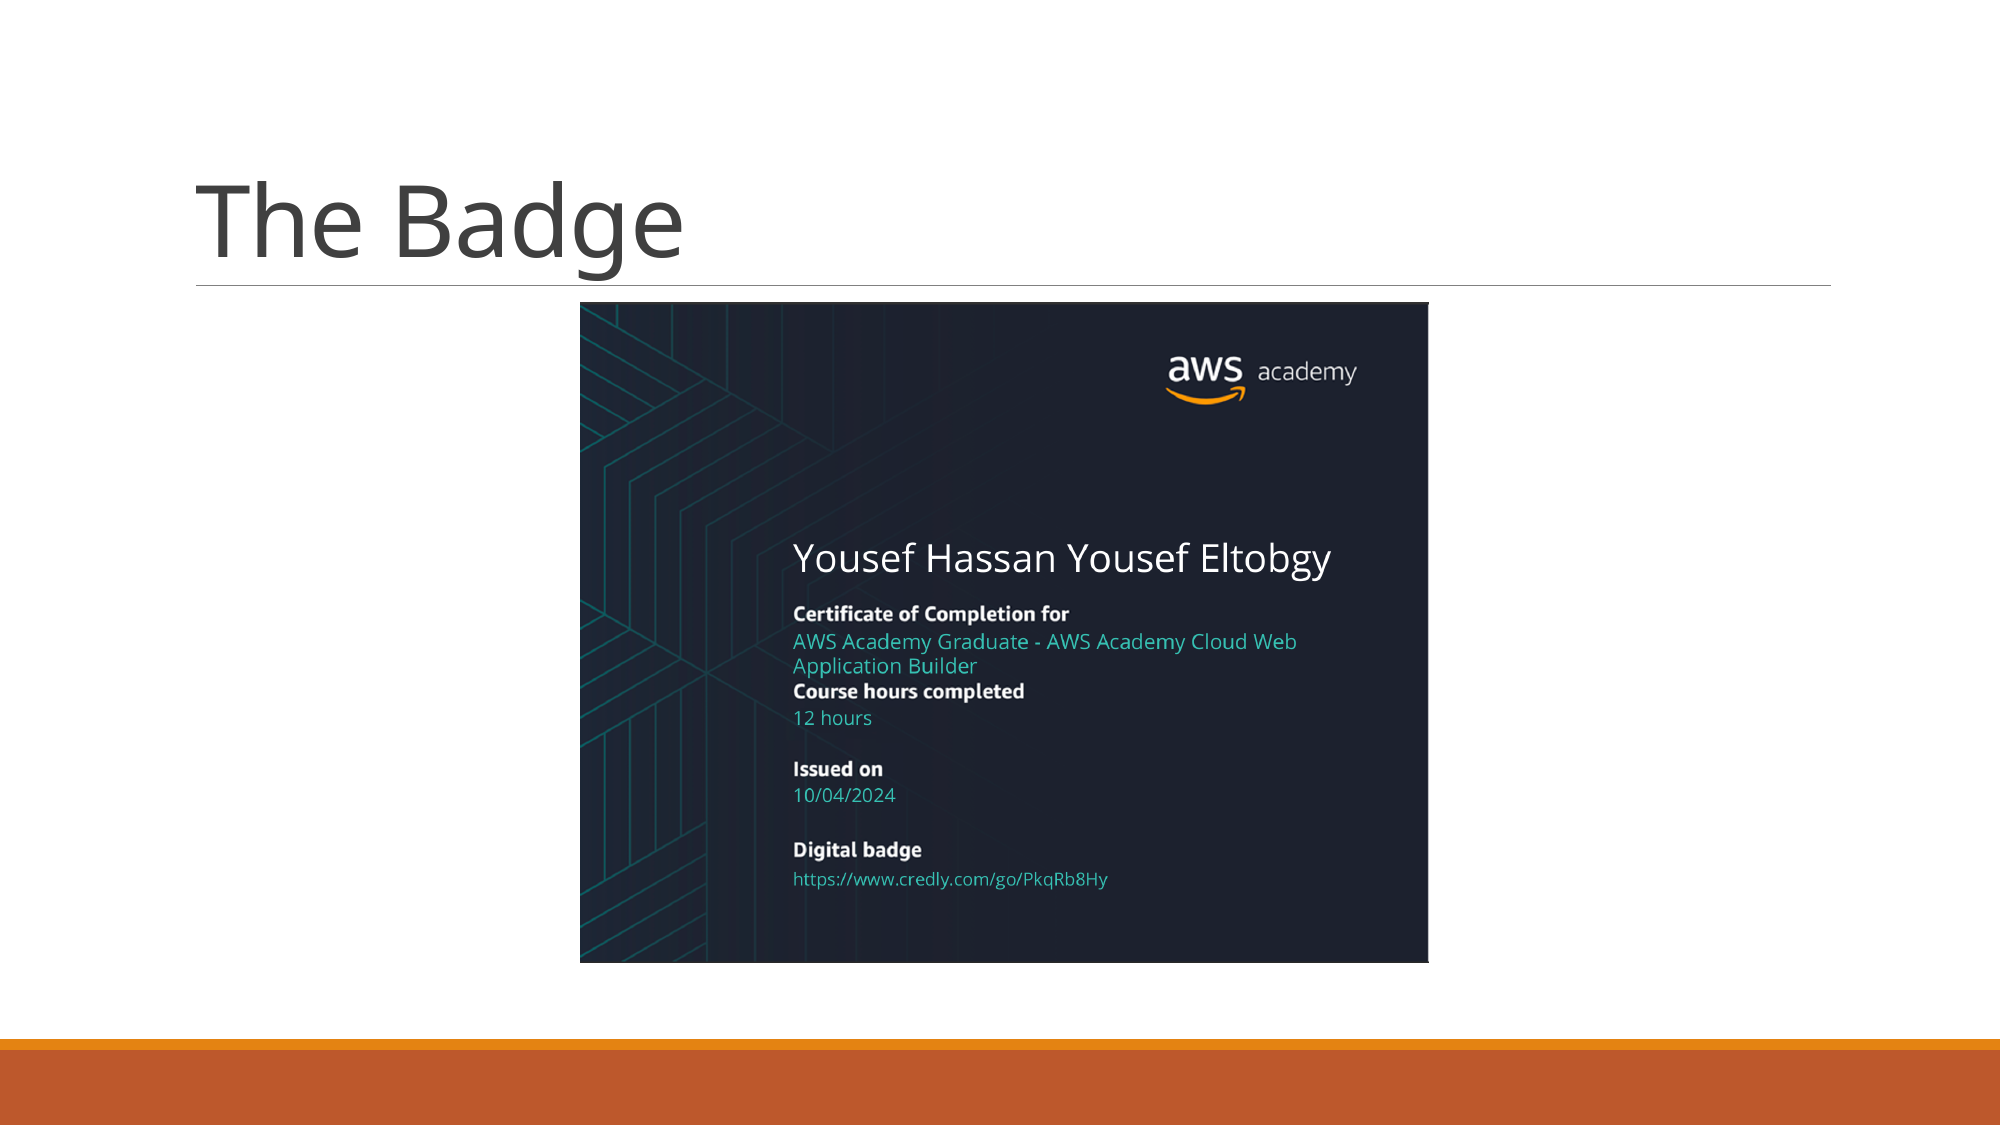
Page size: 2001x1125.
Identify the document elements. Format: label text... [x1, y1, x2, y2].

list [580, 302, 1430, 964]
title The Badge [180, 47, 1830, 285]
